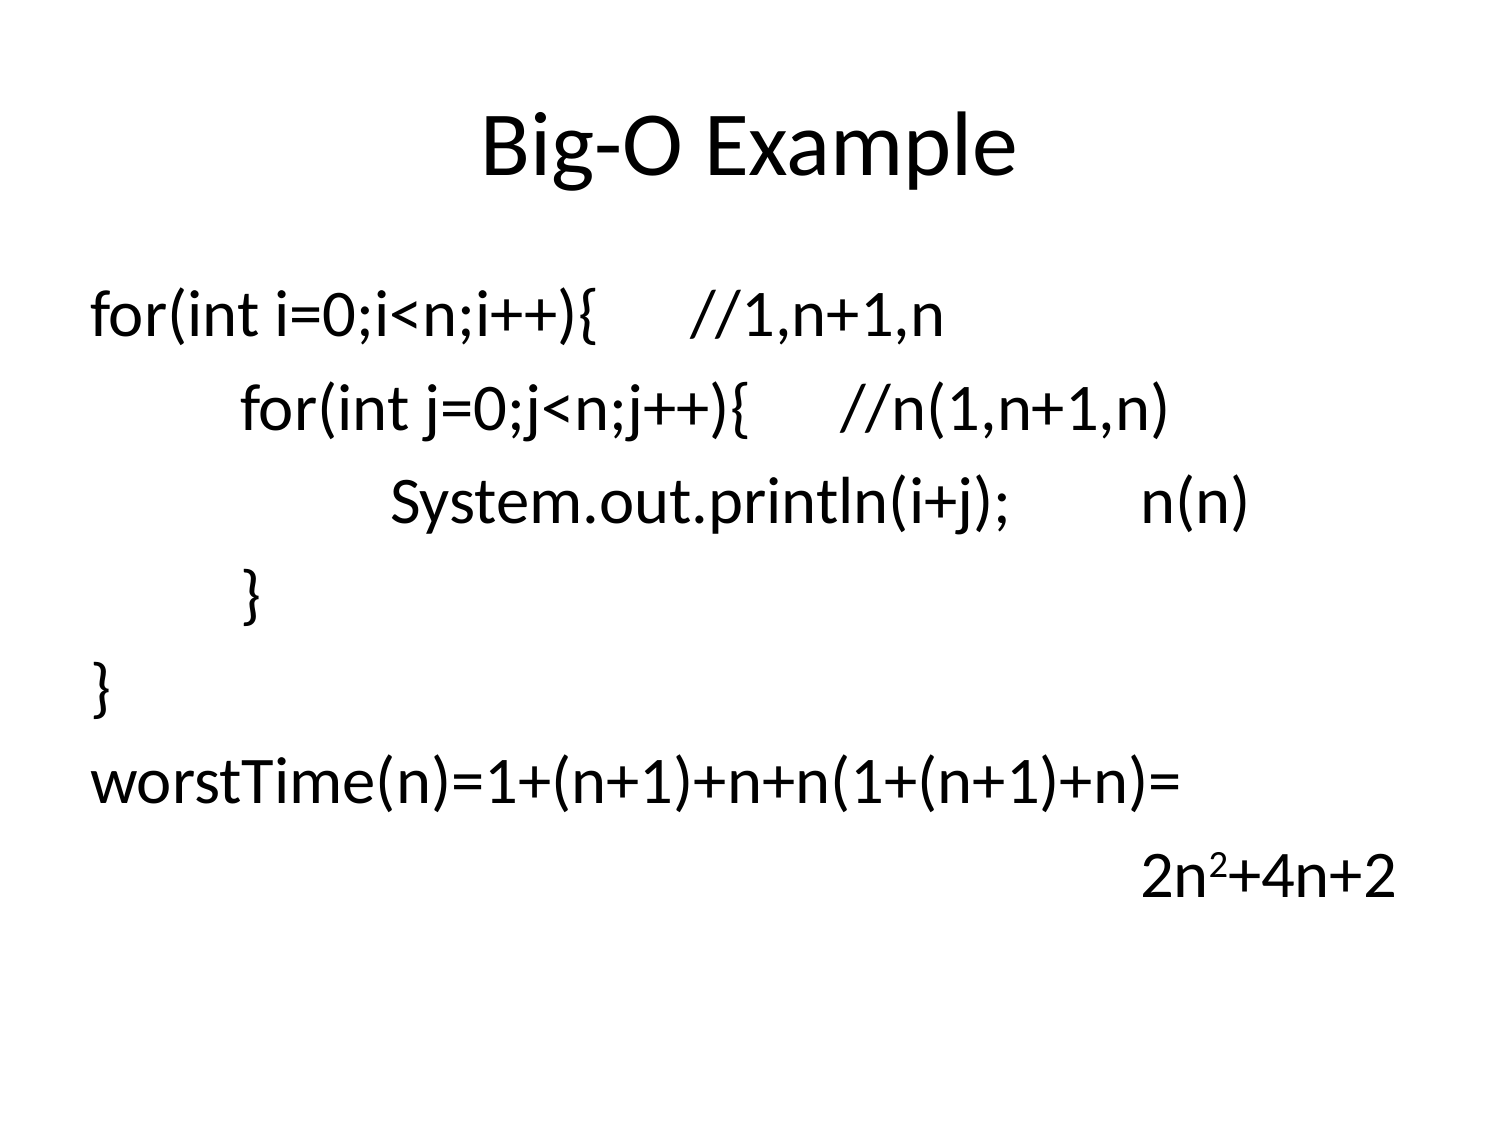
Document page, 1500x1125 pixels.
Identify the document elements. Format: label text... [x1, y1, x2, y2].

title Big-O Example [75, 45, 1425, 233]
list for(int i=0;i<n;i++){ //1,n+1,n for(int j=0;j<n;j++){ //n(1,n+1,n) System.out.println(i+j); n(n) } } worstTime(n)=1+(n+1)+n+n(1+(n+1)+n)= 2n2+4n+2 [75, 262, 1425, 1005]
